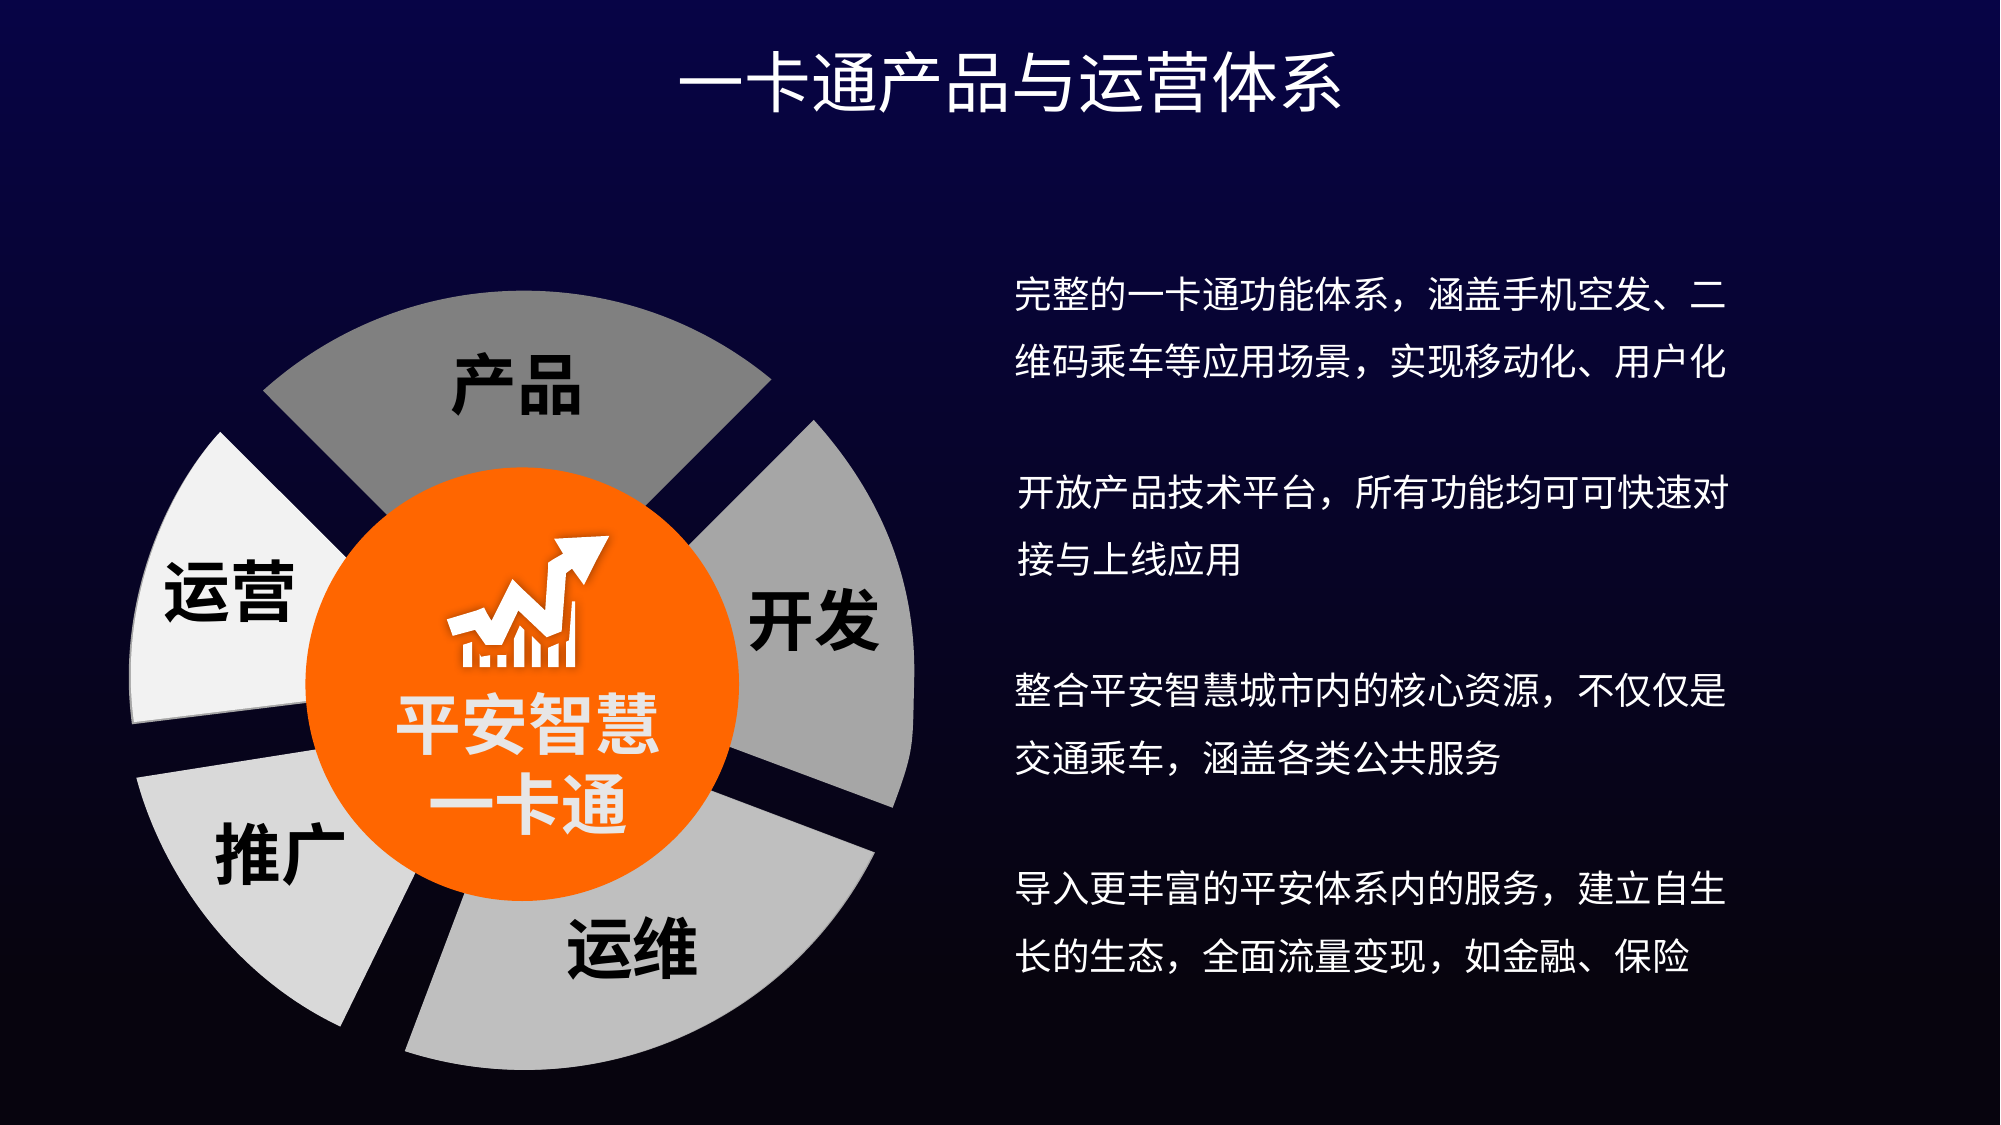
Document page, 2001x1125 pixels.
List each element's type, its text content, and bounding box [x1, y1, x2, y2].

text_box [115, 290, 917, 1080]
text_box 一卡通产品与运营体系 [148, 28, 1874, 144]
text_box 导入更丰富的平安体系内的服务，建立自生长的生态，全面流量变现，如金融、保险 [999, 835, 1773, 986]
text_box 整合平安智慧城市内的核心资源，不仅仅是交通乘车，涵盖各类公共服务 [999, 637, 1773, 787]
text_box 开放产品技术平台，所有功能均可可快速对接与上线应用 [1003, 439, 1776, 589]
text_box 完整的一卡通功能体系，涵盖手机空发、二维码乘车等应用场景，实现移动化、用户化 [999, 240, 1773, 391]
